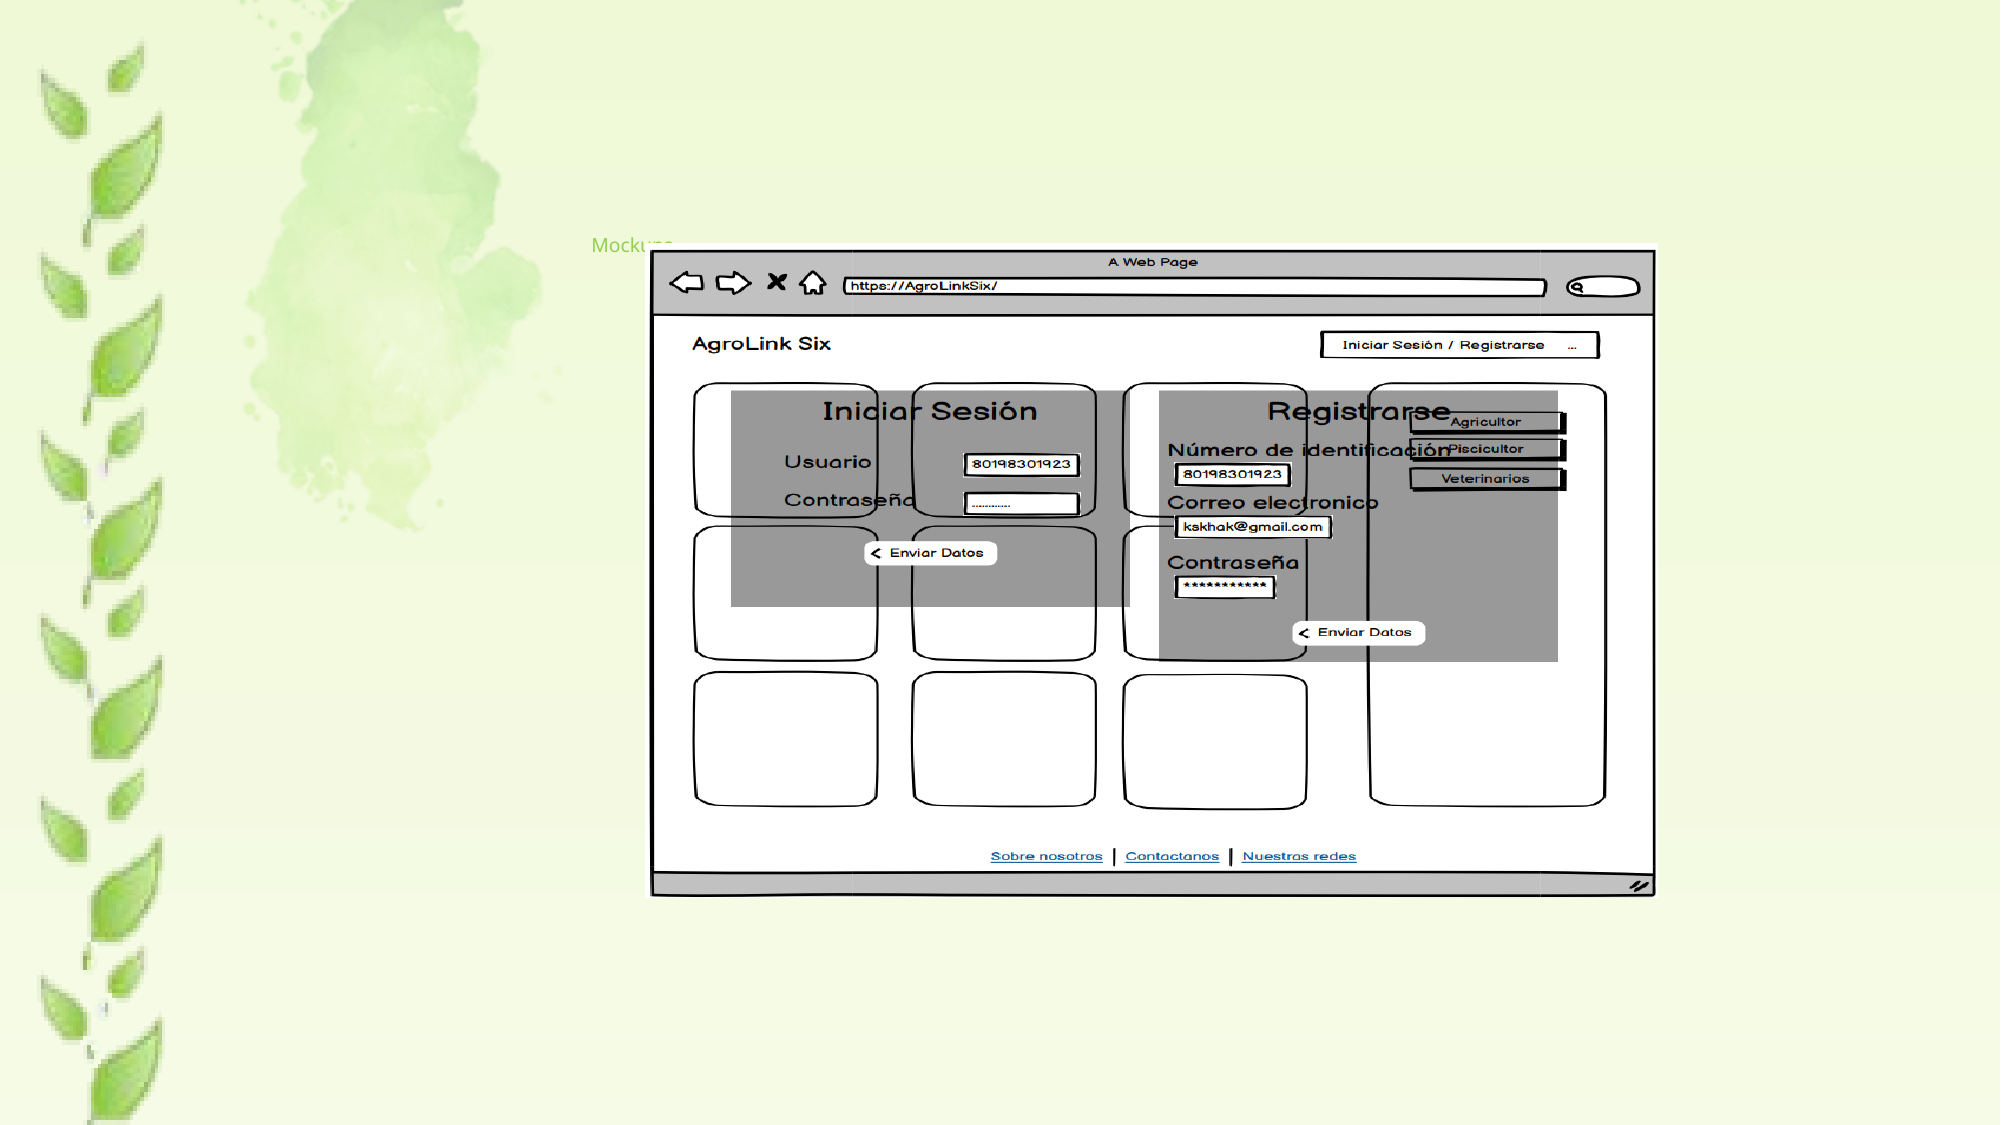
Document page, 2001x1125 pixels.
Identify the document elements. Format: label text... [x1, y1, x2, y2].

picture [27, 13, 1658, 1125]
title Mockups. [719, 226, 1973, 355]
